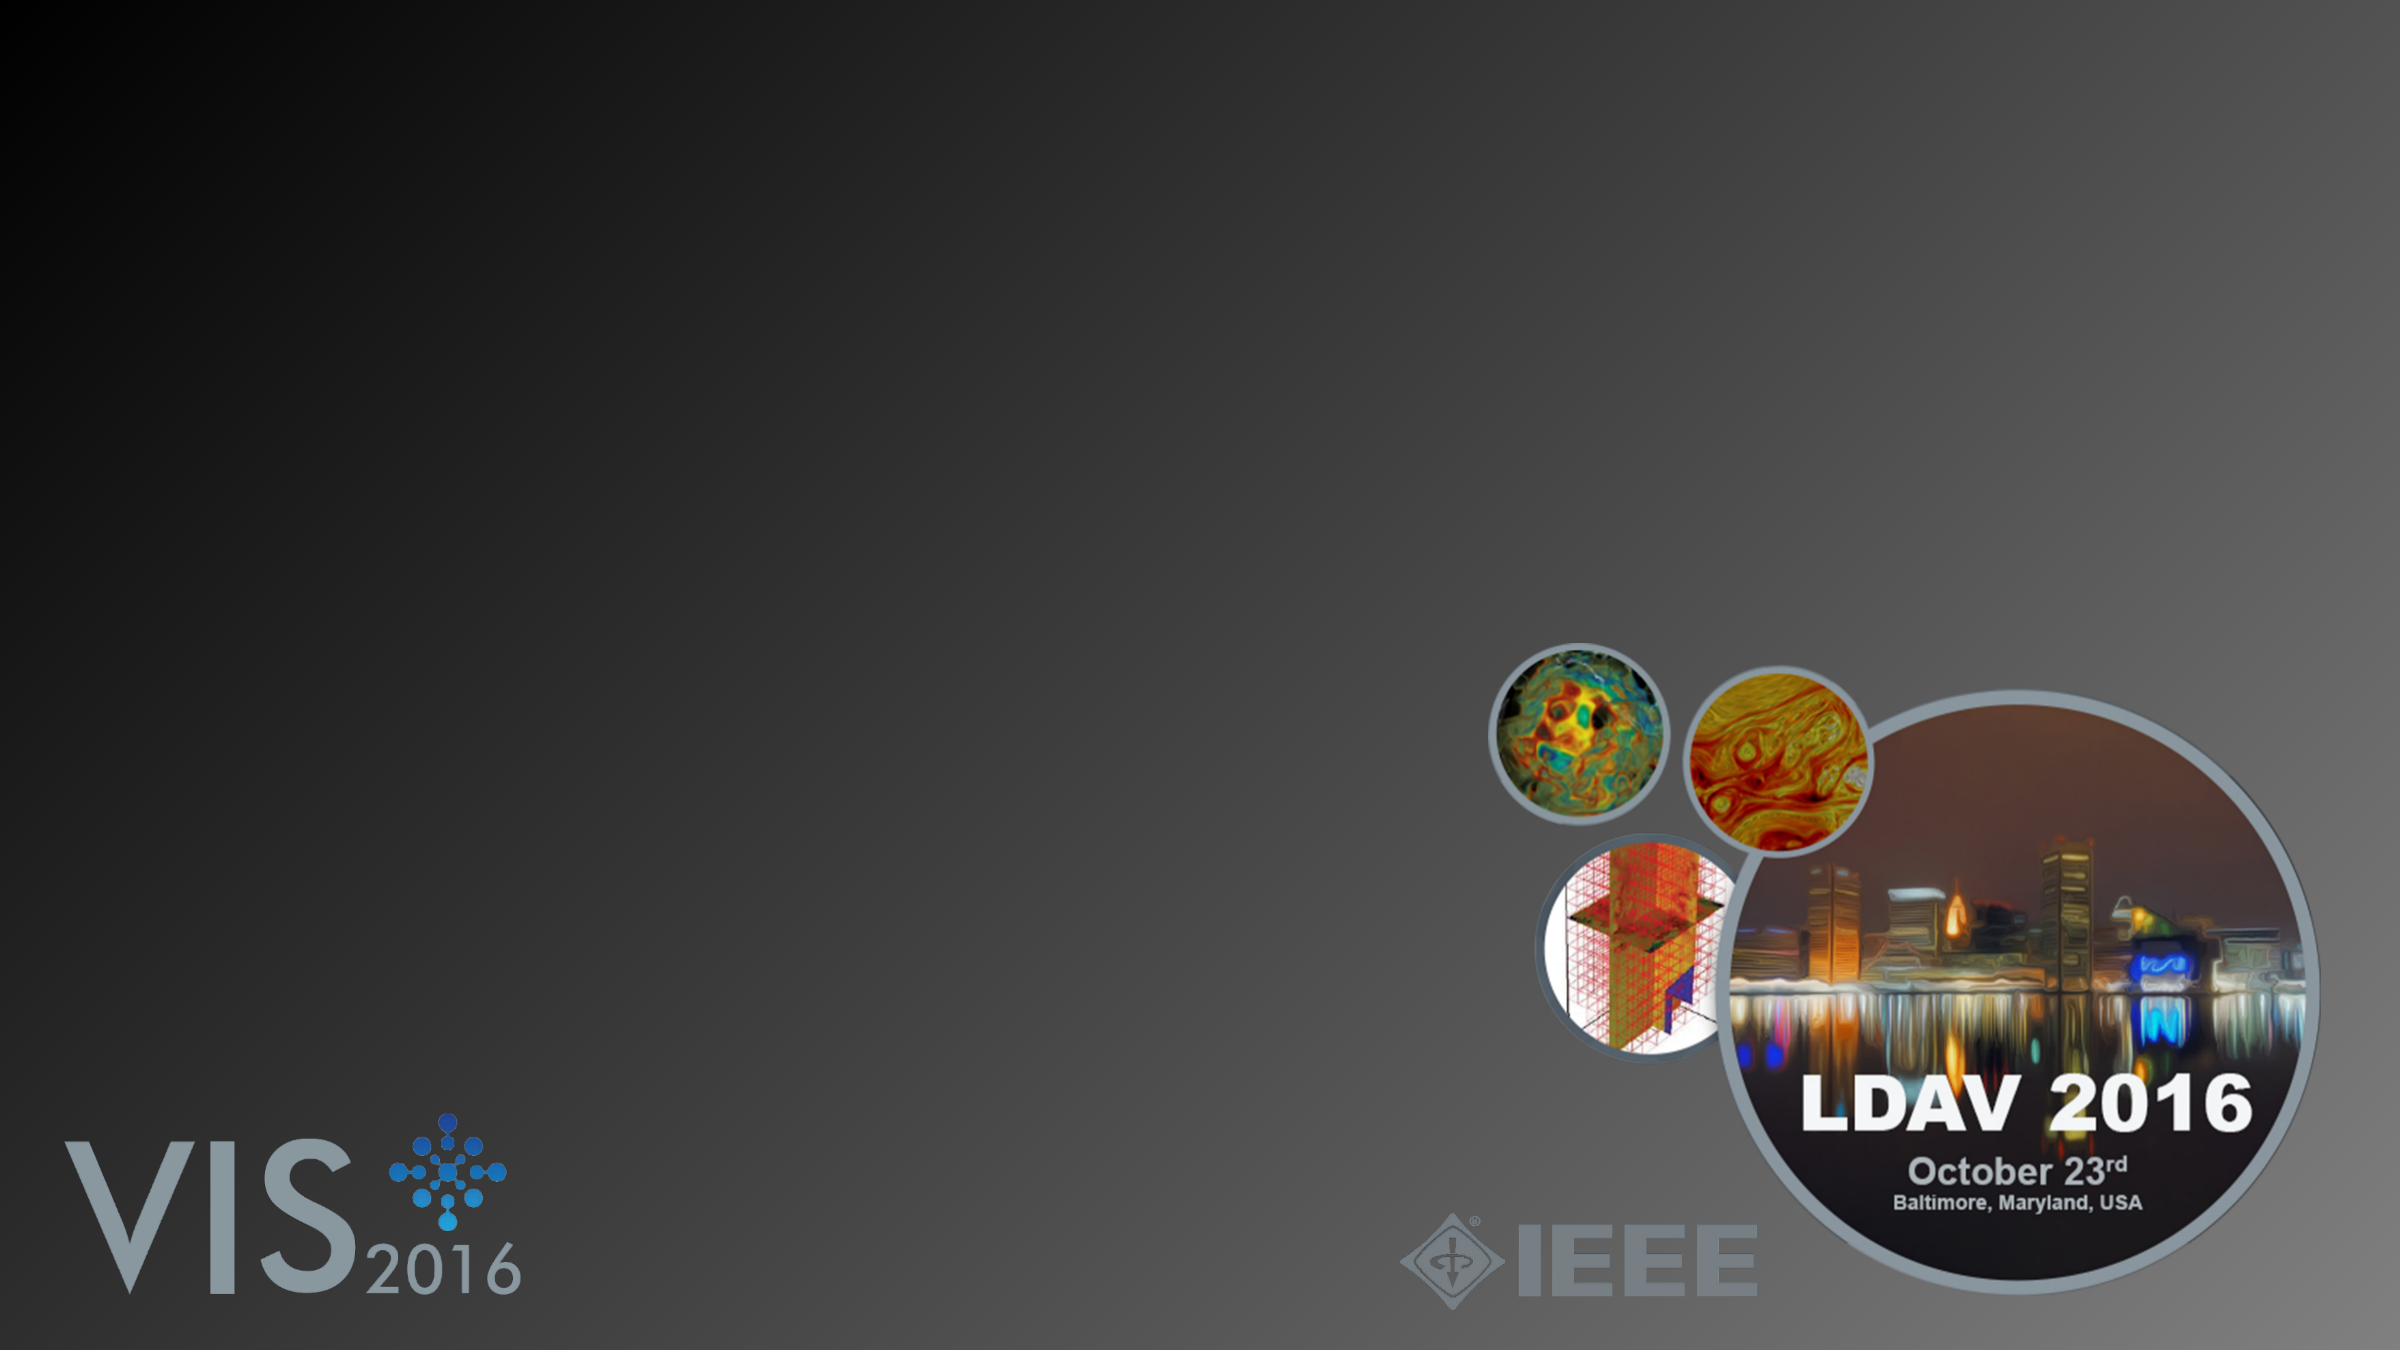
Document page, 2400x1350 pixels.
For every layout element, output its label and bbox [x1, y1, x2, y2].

picture [1400, 643, 2321, 1310]
picture [52, 1104, 530, 1296]
